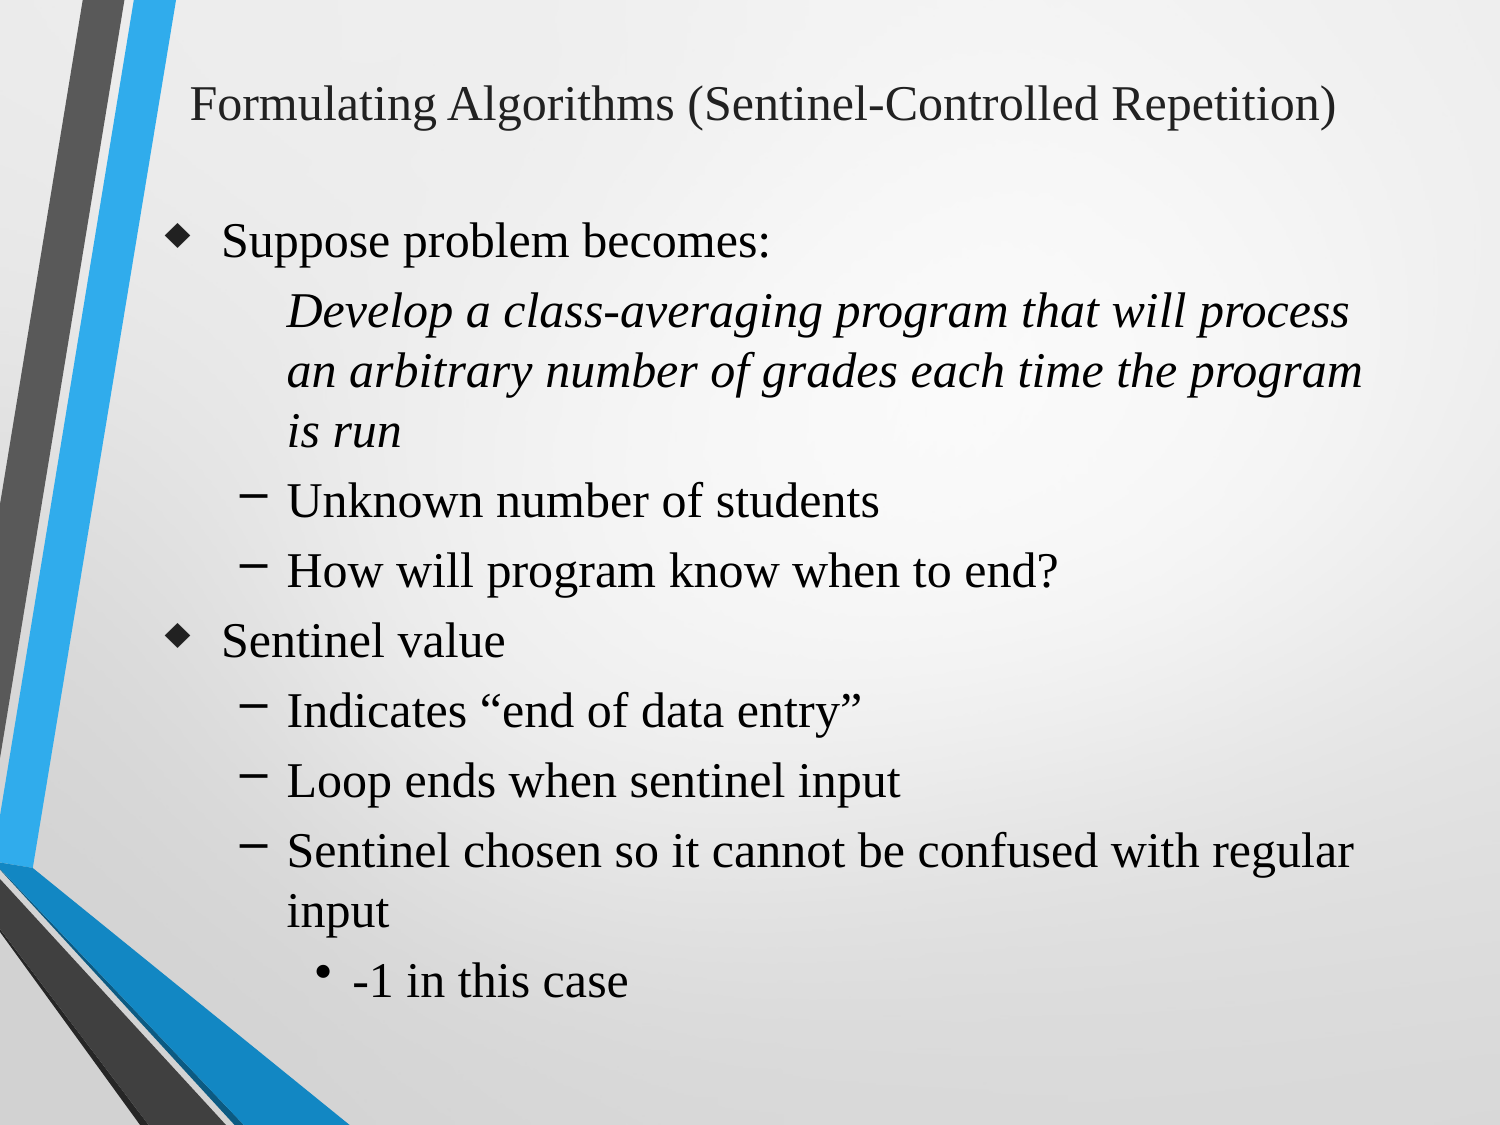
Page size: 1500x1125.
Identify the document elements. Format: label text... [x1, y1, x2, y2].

text_box Formulating Algorithms (Sentinel-Controlled Repetition) [174, 12, 1388, 188]
text_box Suppose problem becomes: Develop a class-averaging program that will process an arbitrary number of grades each time the program is run Unknown number of students How will program know when to end? Sentinel value Indicates “end of data entry” Loop ends when sentinel input Sentinel chosen so it cannot be confused with regular input -1 in this case [150, 200, 1388, 1063]
